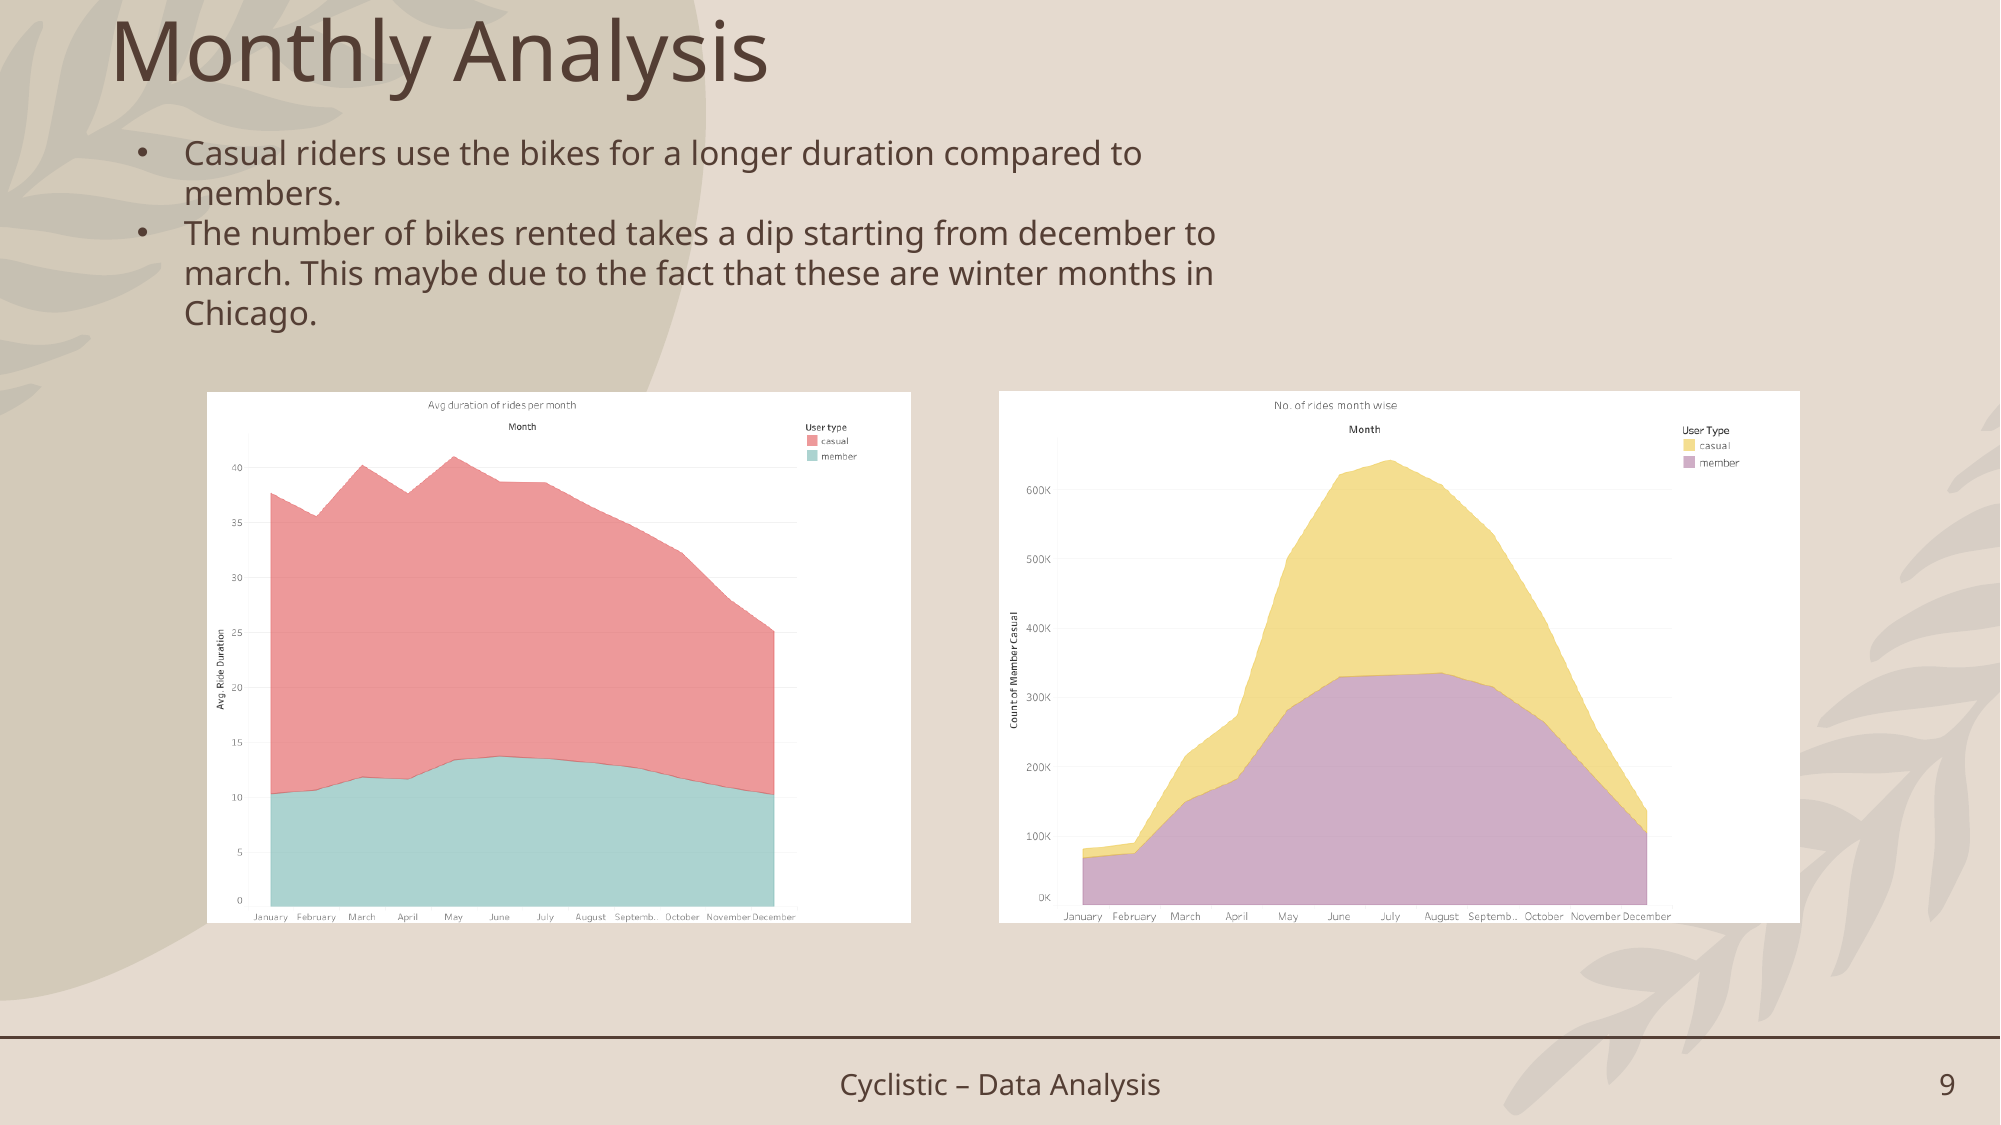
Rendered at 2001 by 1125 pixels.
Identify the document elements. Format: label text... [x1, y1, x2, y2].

slide_number 9 [1808, 1060, 1971, 1112]
title Monthly Analysis [94, 0, 1820, 111]
picture [999, 391, 1800, 923]
text_box Casual riders use the bikes for a longer duration compared to members. The number of bikes rented takes a dip starting from december to march. This maybe due to the fact that these are winter months in Chicago. [122, 124, 1265, 340]
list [207, 392, 911, 923]
footer Cyclistic – Data Analysis [718, 1060, 1283, 1112]
